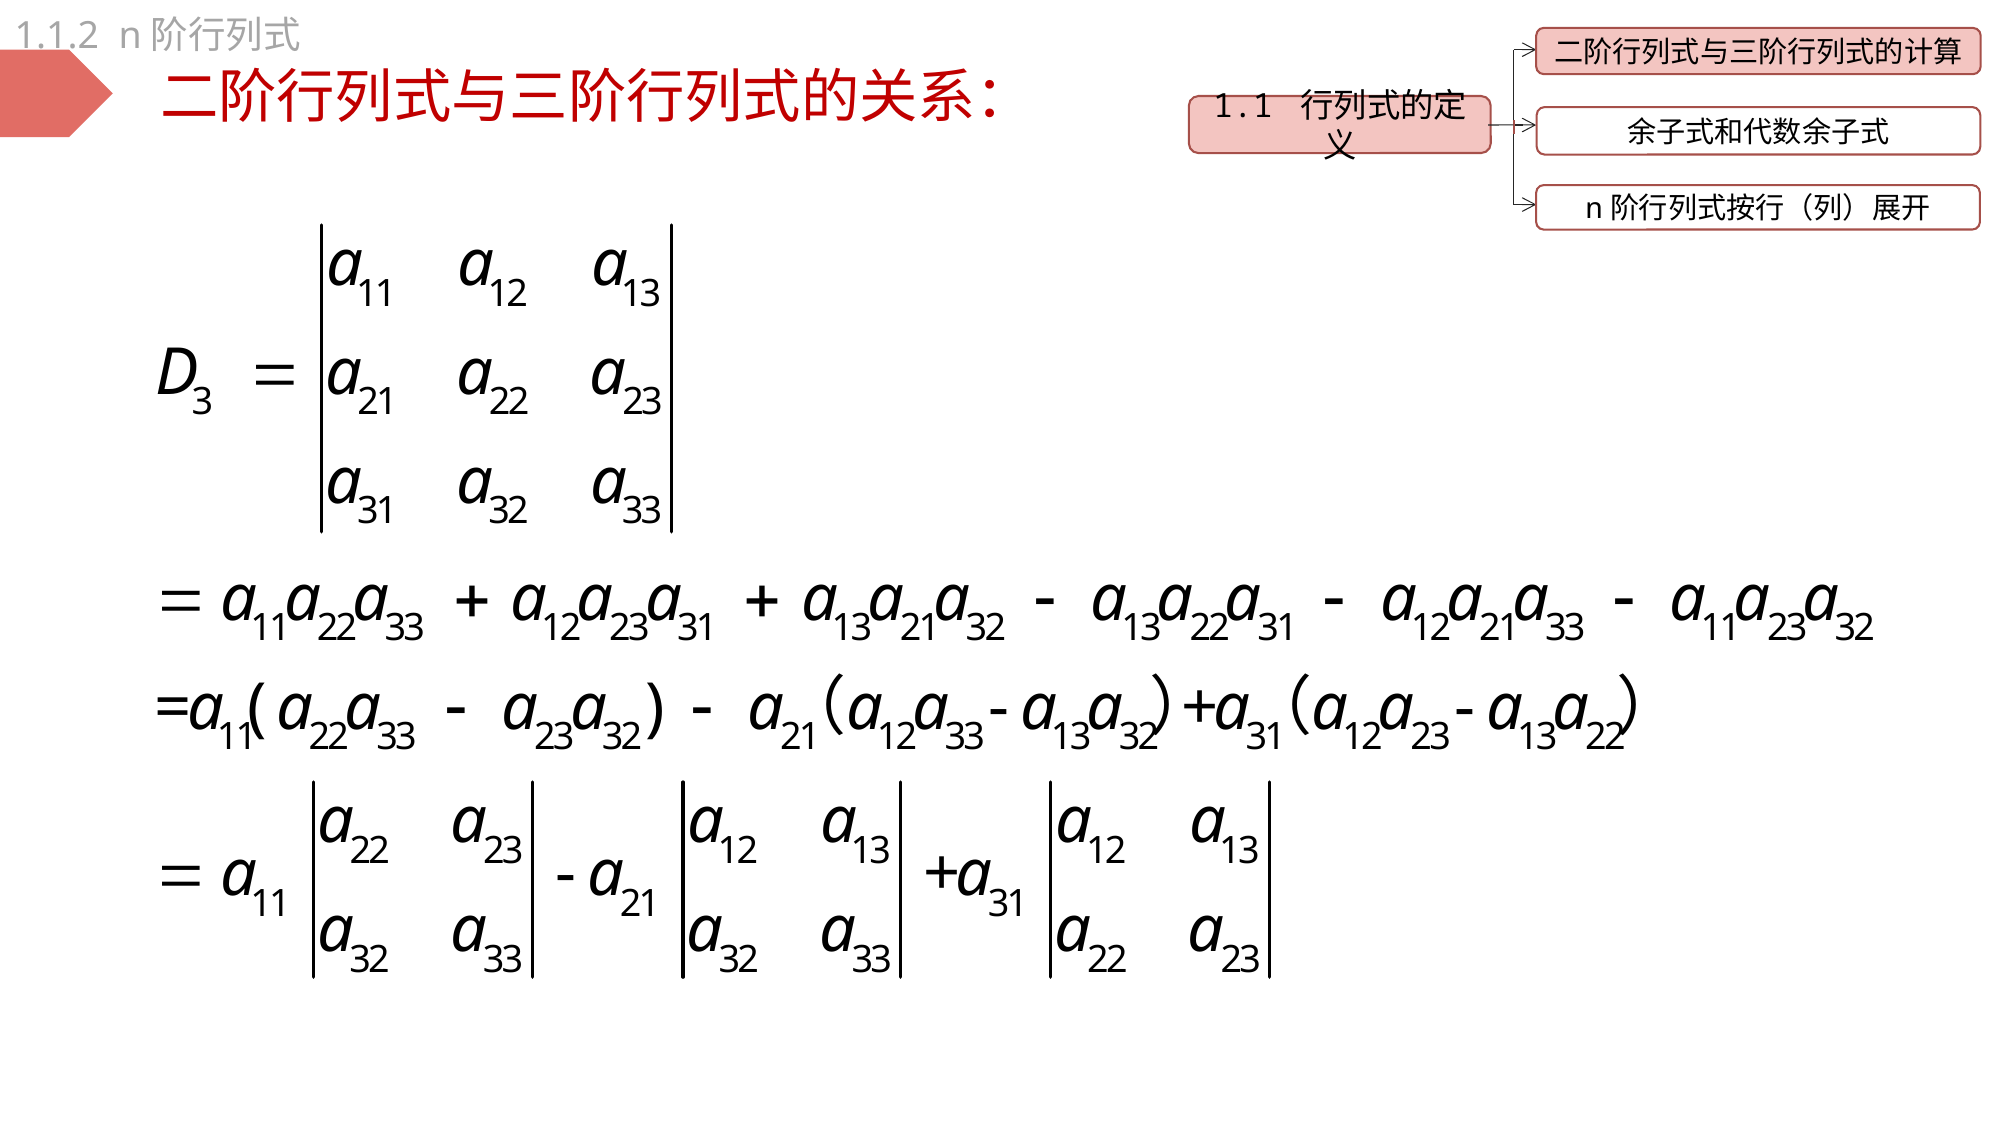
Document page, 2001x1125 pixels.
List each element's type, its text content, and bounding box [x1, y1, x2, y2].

text_box 1.1.2 n阶行列式 [0, 3, 646, 63]
text_box 二阶行列式与三阶行列式的关系： [145, 51, 1188, 137]
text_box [1188, 27, 1981, 230]
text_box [145, 210, 1892, 992]
text_box [0, 63, 115, 139]
